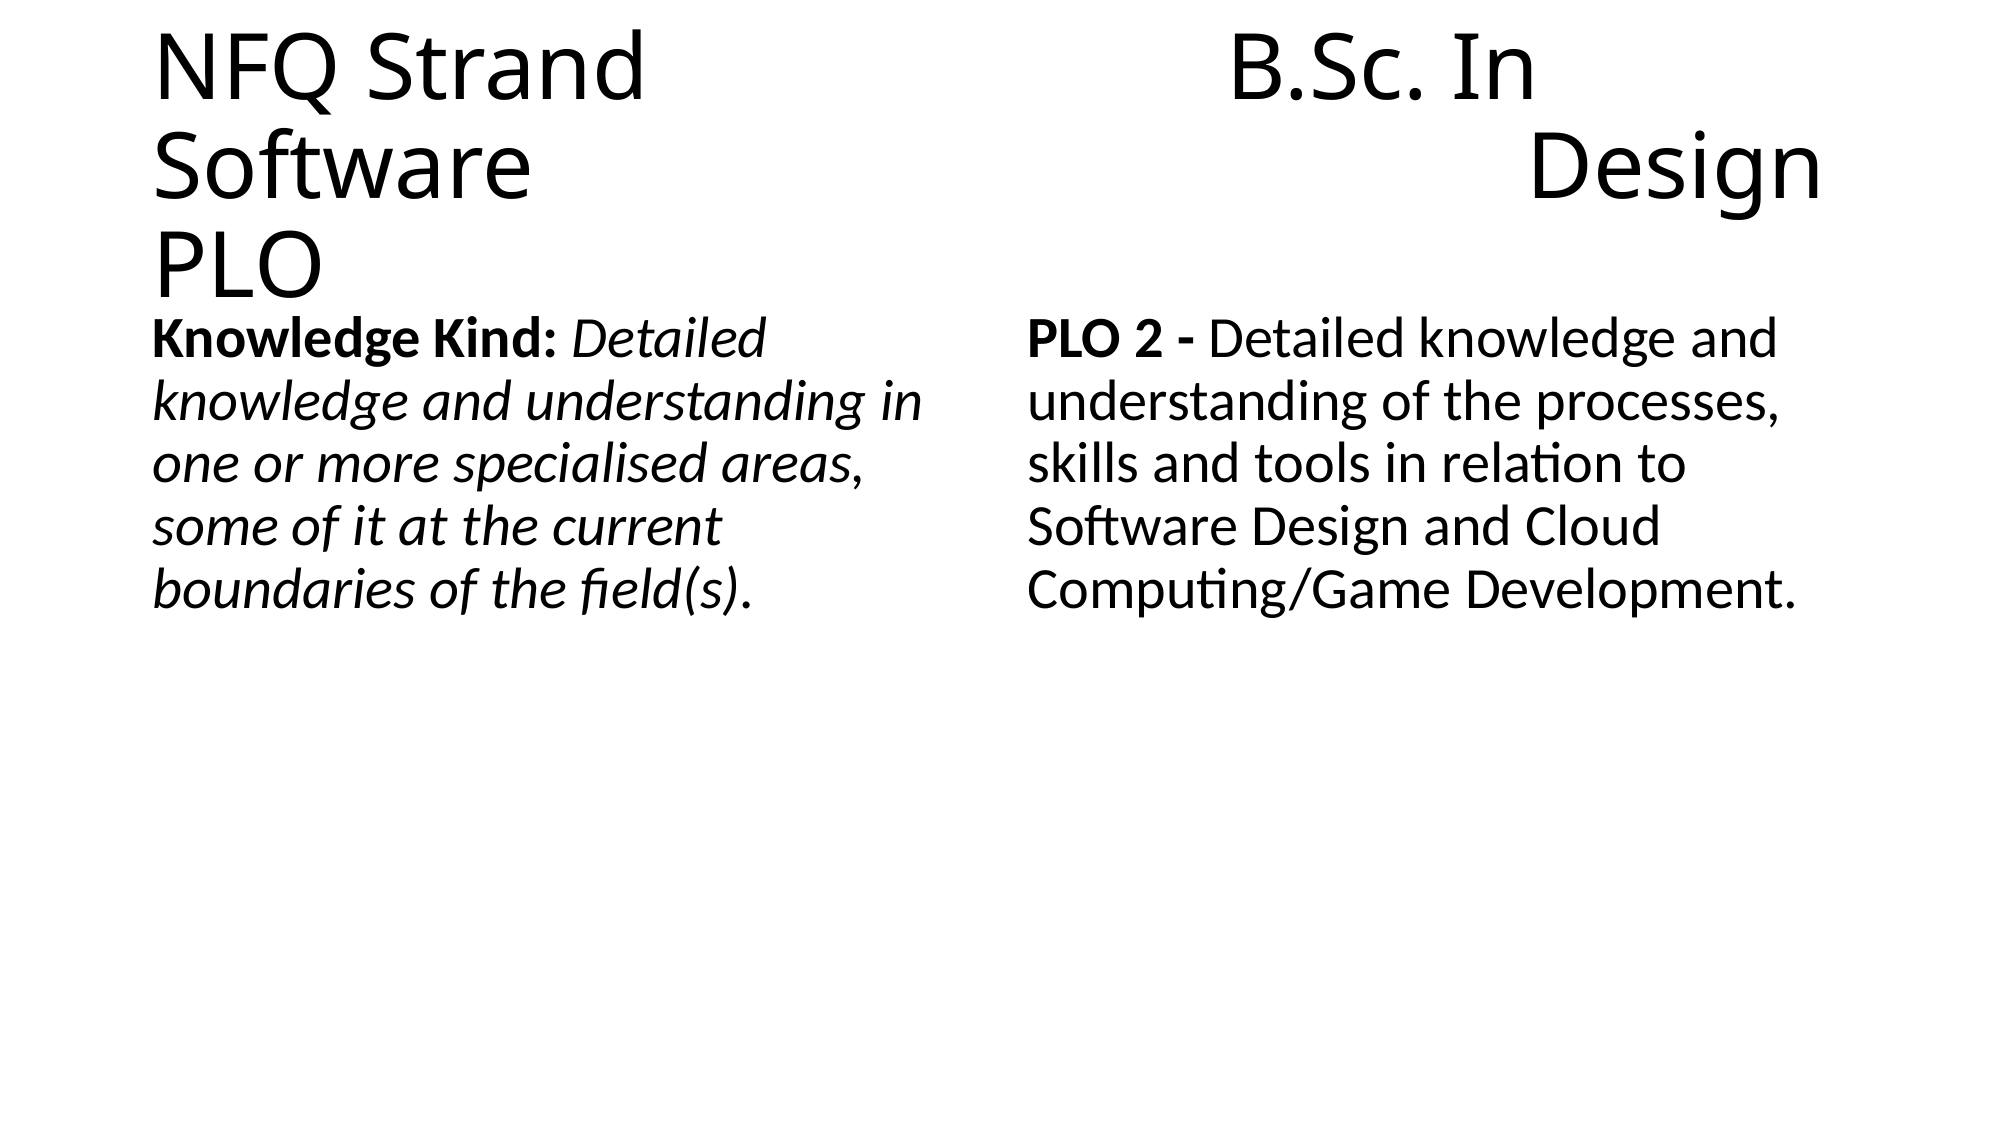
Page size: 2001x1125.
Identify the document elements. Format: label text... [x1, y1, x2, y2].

title NFQ Strand B.Sc. In Software Design PLO [137, 59, 1863, 278]
list Knowledge Kind: Detailed knowledge and understanding in one or more specialised areas, some of it at the current boundaries of the field(s). [137, 299, 988, 1014]
list PLO 2 - Detailed knowledge and understanding of the processes, skills and tools in relation to Software Design and Cloud Computing/Game Development. [1012, 299, 1863, 1014]
